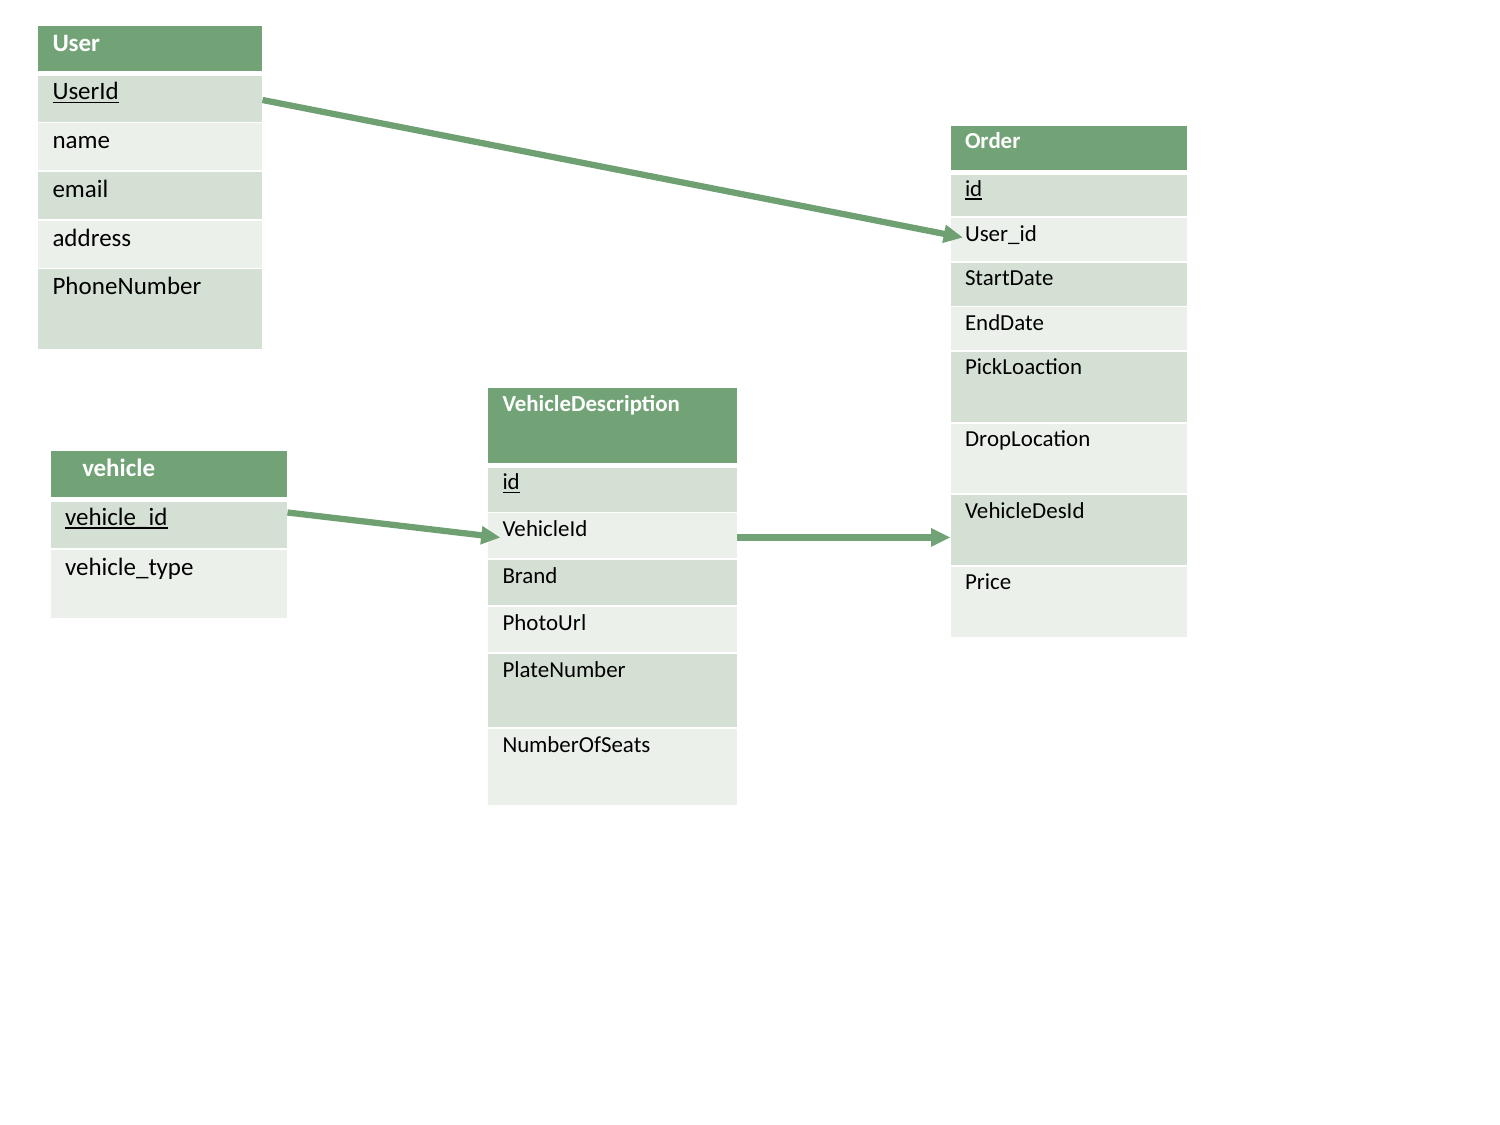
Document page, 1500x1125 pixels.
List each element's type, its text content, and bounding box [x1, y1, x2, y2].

table_cell UserId [38, 76, 262, 122]
table_cell Price [951, 567, 1187, 637]
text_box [262, 99, 963, 238]
table_cell DropLocation [951, 424, 1187, 493]
table_cell vehicle_type [51, 550, 287, 618]
table_cell PlateNumber [488, 654, 737, 727]
table_cell PhotoUrl [488, 607, 737, 652]
table_cell NumberOfSeats [488, 729, 737, 805]
table_cell id [488, 468, 737, 512]
table_cell vehicle_id [51, 502, 287, 548]
table_cell StartDate [951, 263, 1187, 306]
table_cell User_id [951, 218, 1187, 261]
table_cell email [38, 172, 257, 219]
table_header VehicleDescription [488, 388, 737, 463]
table_header vehicle [51, 451, 287, 497]
table_cell address [38, 221, 262, 268]
table_header User [38, 26, 262, 71]
table_cell EndDate [951, 307, 1187, 350]
table_cell Brand [488, 560, 737, 605]
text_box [287, 512, 501, 538]
table_cell name [38, 123, 257, 170]
table_cell VehicleDesId [951, 495, 1187, 565]
table_cell id [966, 175, 1187, 216]
table_cell PickLoaction [951, 352, 1187, 422]
table_cell VehicleId [488, 513, 737, 558]
table_cell PhoneNumber [38, 269, 262, 349]
table_header Order [966, 126, 1187, 170]
